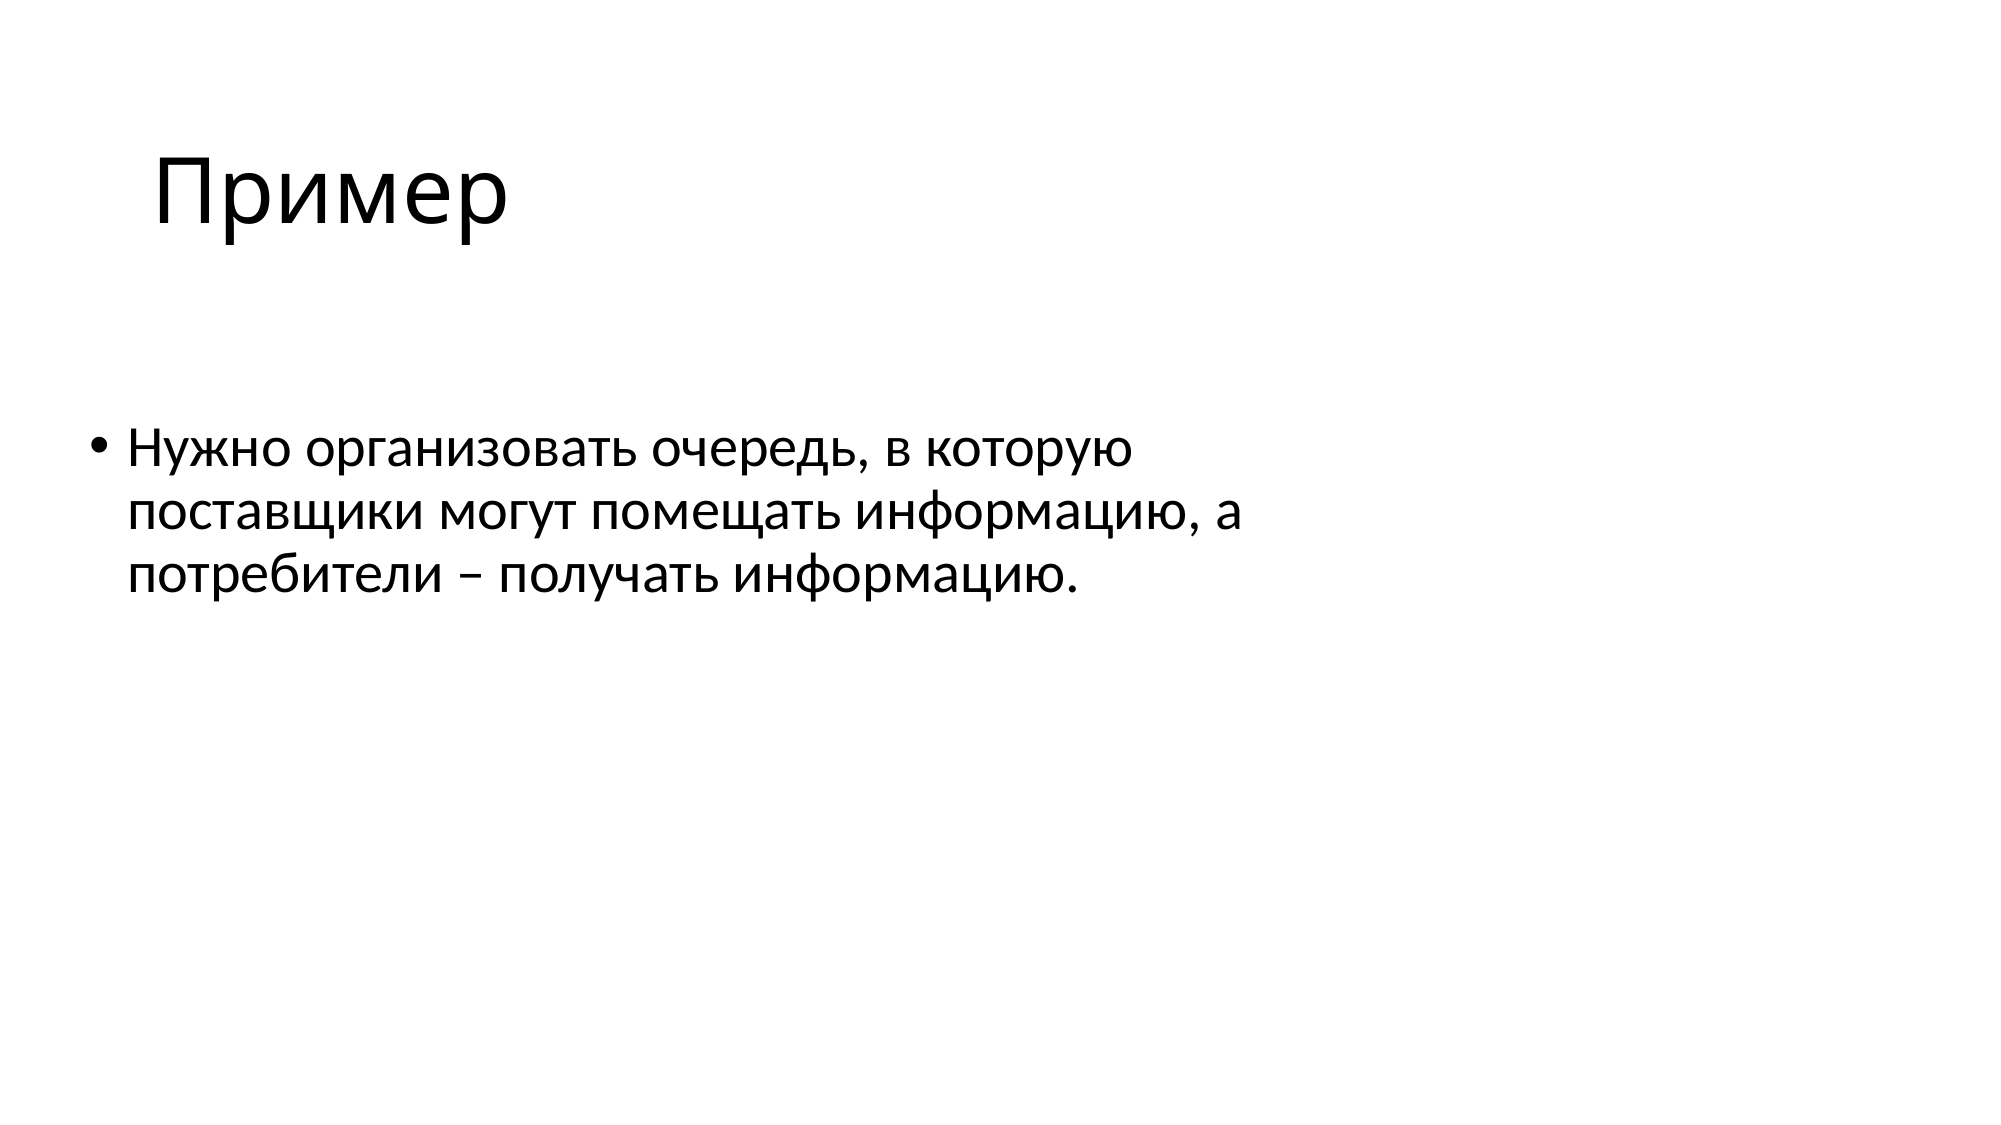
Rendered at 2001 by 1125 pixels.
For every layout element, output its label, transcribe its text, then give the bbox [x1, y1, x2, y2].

text_box Пример [124, 124, 1426, 313]
text_box Нужно организовать очередь, в которую поставщики могут помещать информацию, а потребители – получать информацию. [74, 408, 1425, 1005]
